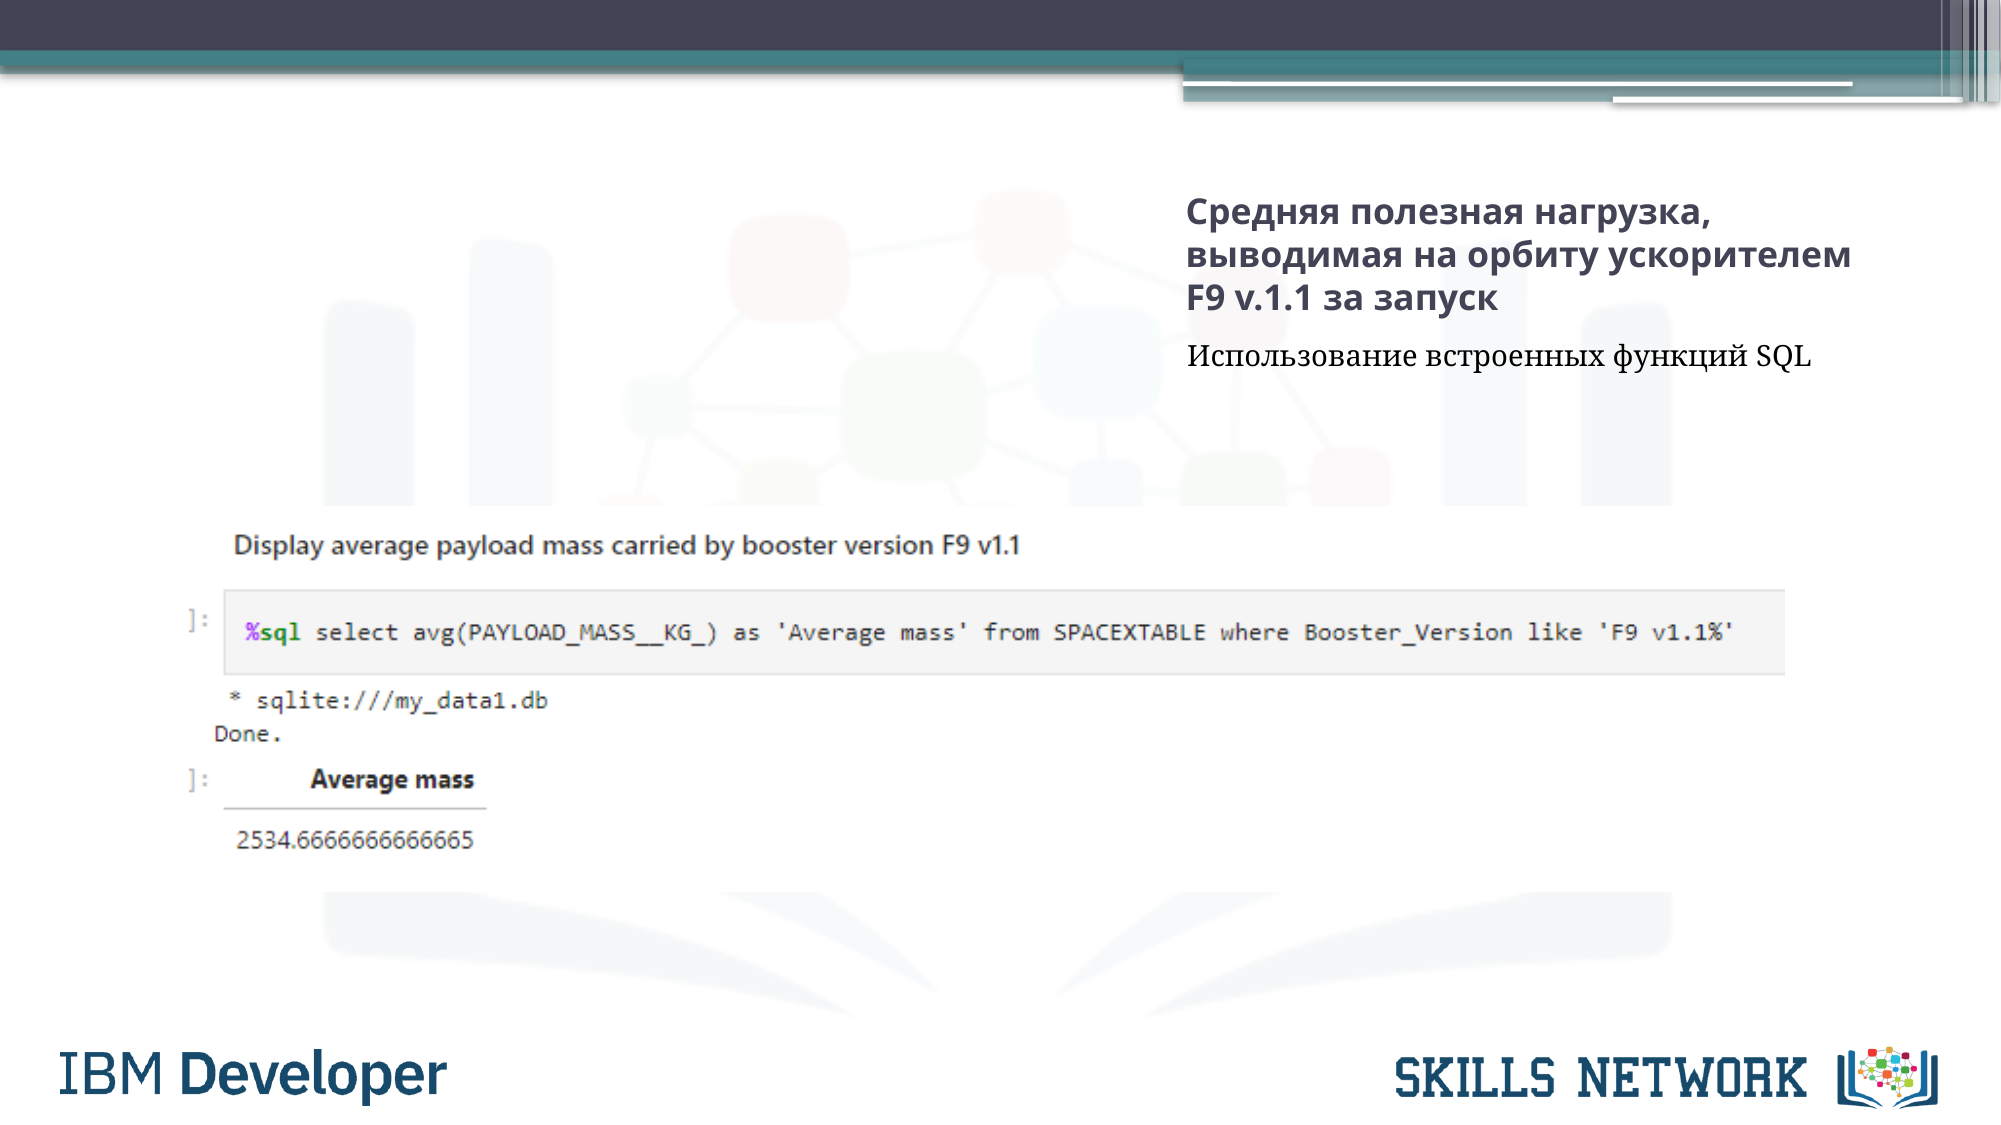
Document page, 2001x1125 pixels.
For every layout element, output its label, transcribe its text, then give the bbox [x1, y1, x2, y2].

list Использование встроенных функций SQL [1170, 329, 1911, 655]
picture [1390, 1045, 1945, 1111]
picture [55, 1045, 459, 1108]
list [188, 505, 1785, 893]
title Средняя полезная нагрузка, выводимая на орбиту ускорителем F9 v.1.1 за запуск [1170, 180, 1911, 325]
